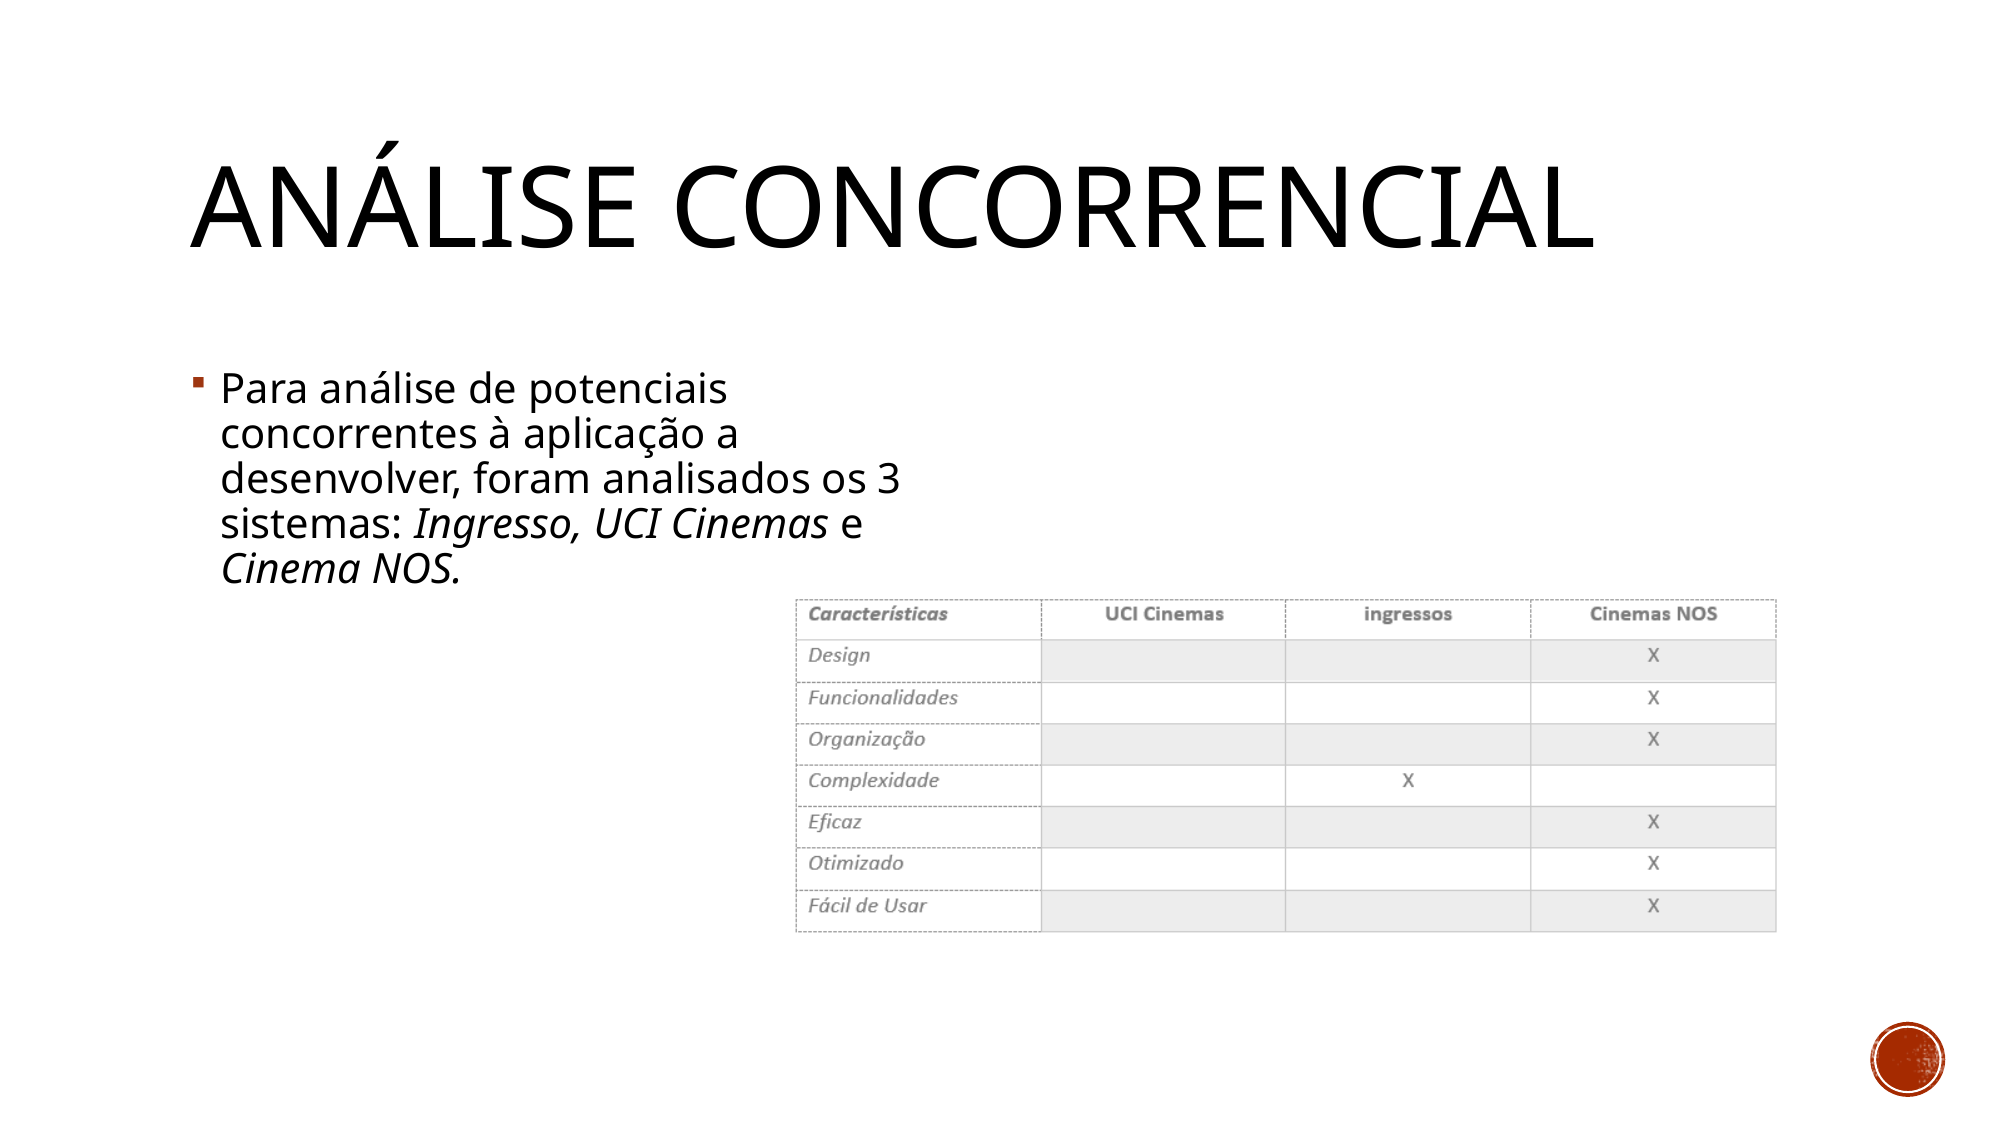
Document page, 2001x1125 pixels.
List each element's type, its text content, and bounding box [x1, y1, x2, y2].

title Análise concorrencial [175, 79, 1826, 344]
picture [792, 593, 1783, 940]
list Para análise de potenciais concorrentes à aplicação a desenvolver, foram analisados os 3 sistemas: Ingresso, UCI Cinemas e Cinema NOS. [175, 360, 956, 1013]
